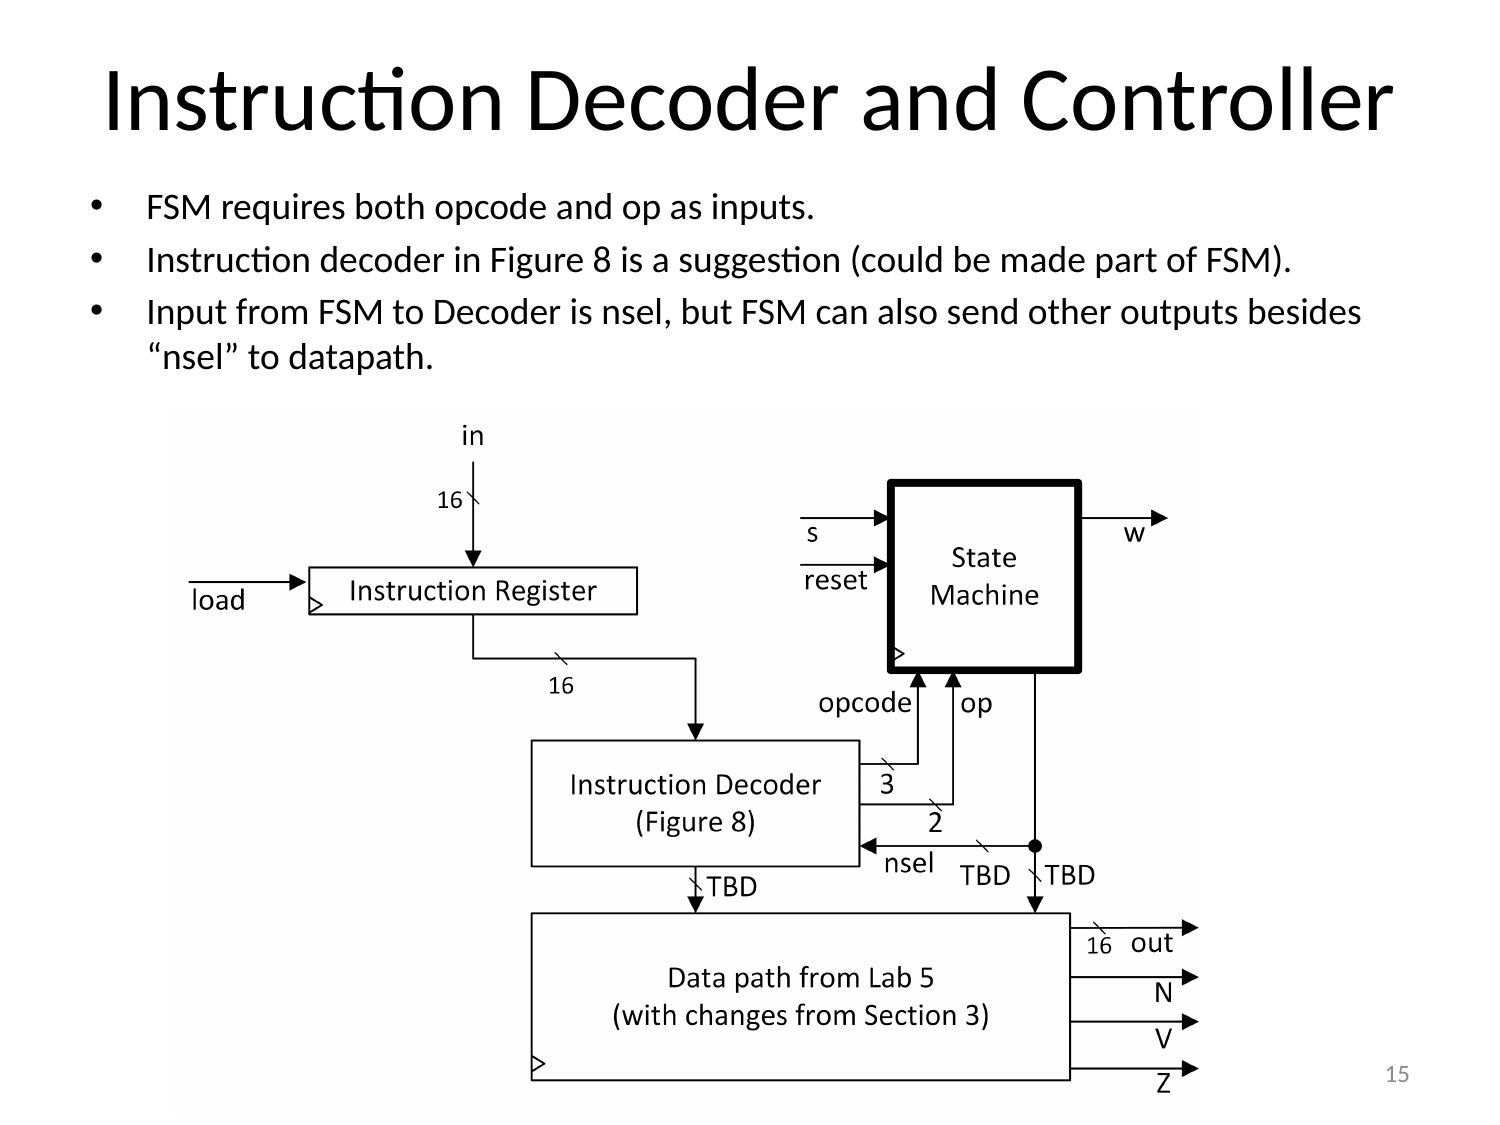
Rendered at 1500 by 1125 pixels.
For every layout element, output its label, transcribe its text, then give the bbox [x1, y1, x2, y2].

title Instruction Decoder and Controller [75, 0, 1425, 188]
list FSM requires both opcode and op as inputs. Instruction decoder in Figure 8 is a suggestion (could be made part of FSM). Input from FSM to Decoder is nsel, but FSM can also send other outputs besides “nsel” to datapath. [75, 174, 1400, 400]
slide_number 15 [1204, 1042, 1425, 1103]
picture [174, 406, 1201, 1117]
